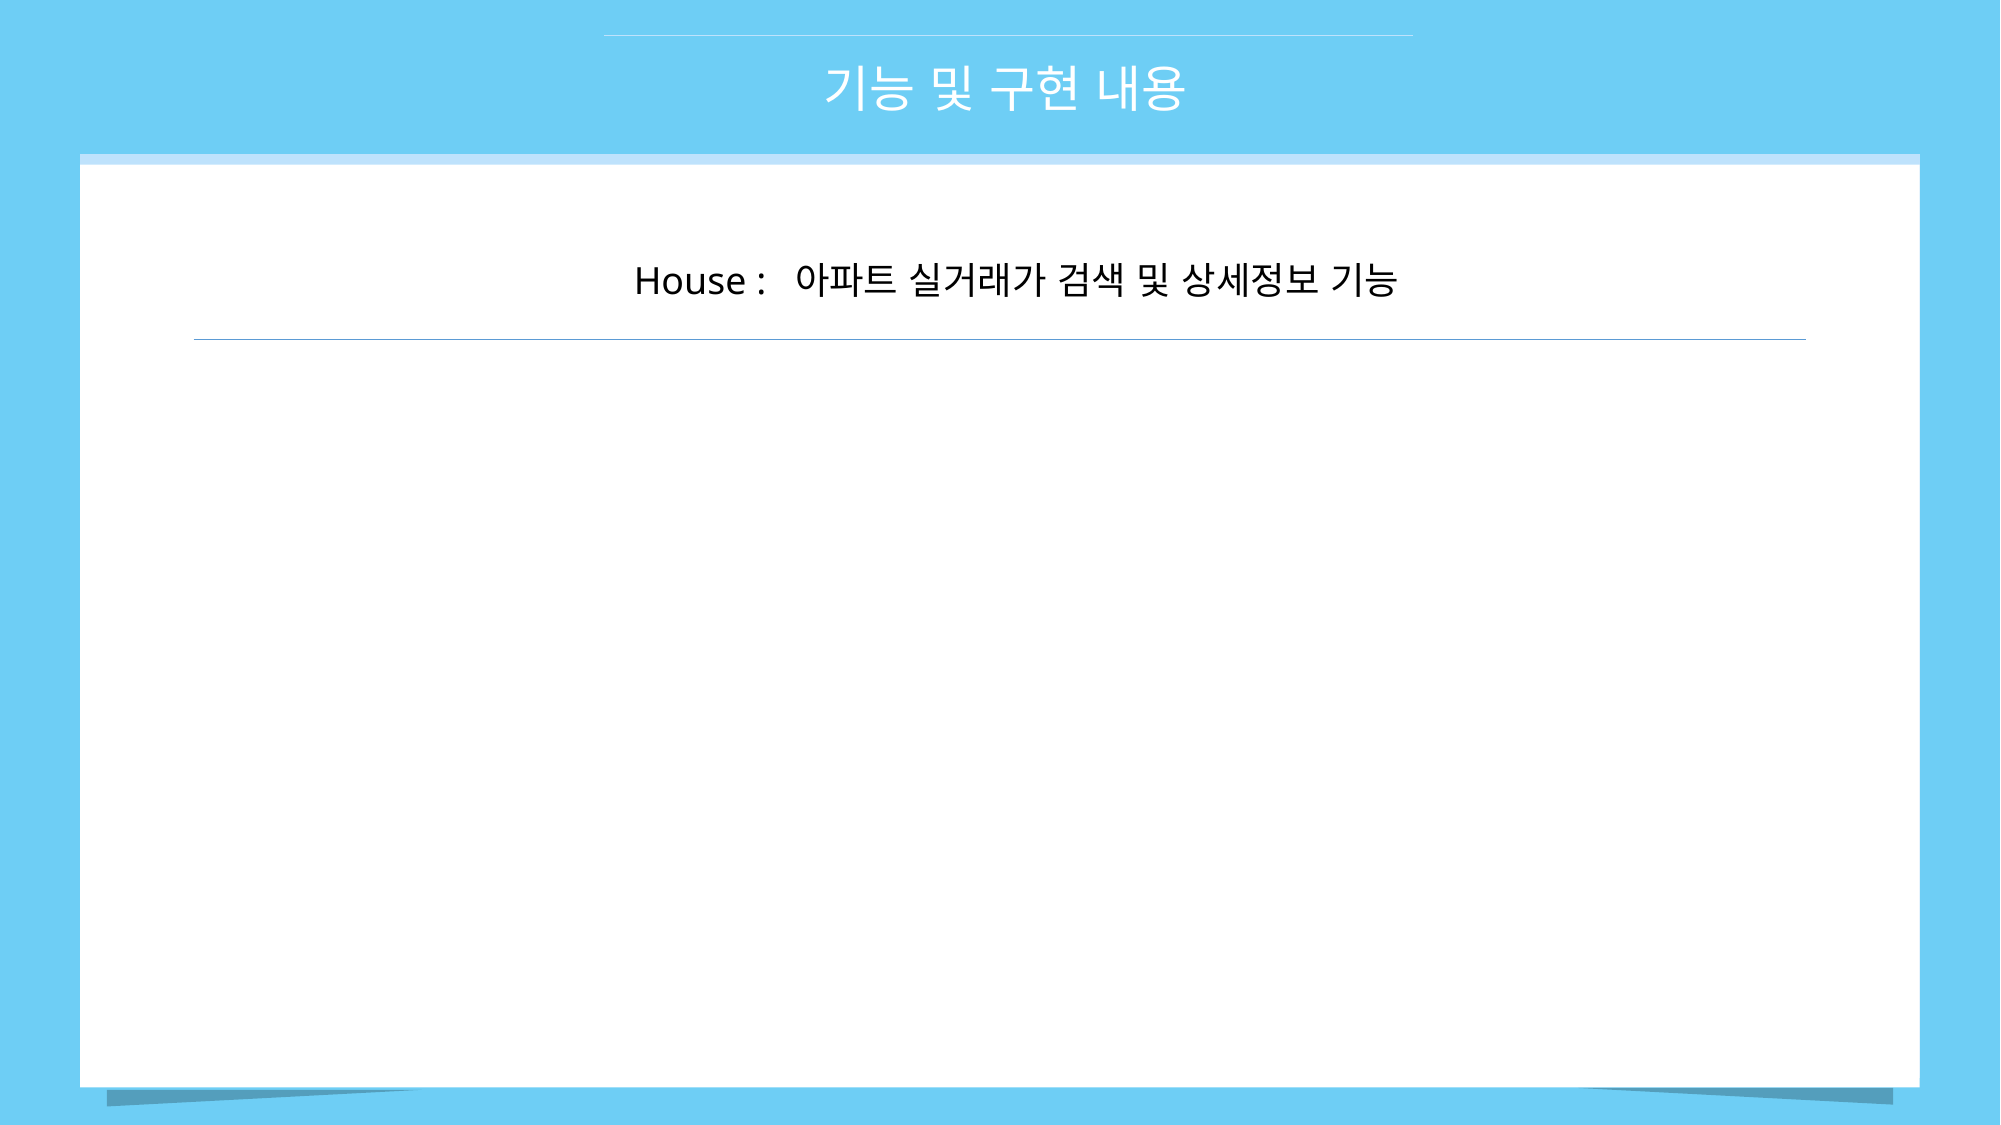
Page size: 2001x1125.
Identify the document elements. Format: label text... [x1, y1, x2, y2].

text_box 기능 및 구현 내용 [505, 50, 1506, 126]
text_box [80, 164, 1920, 1107]
